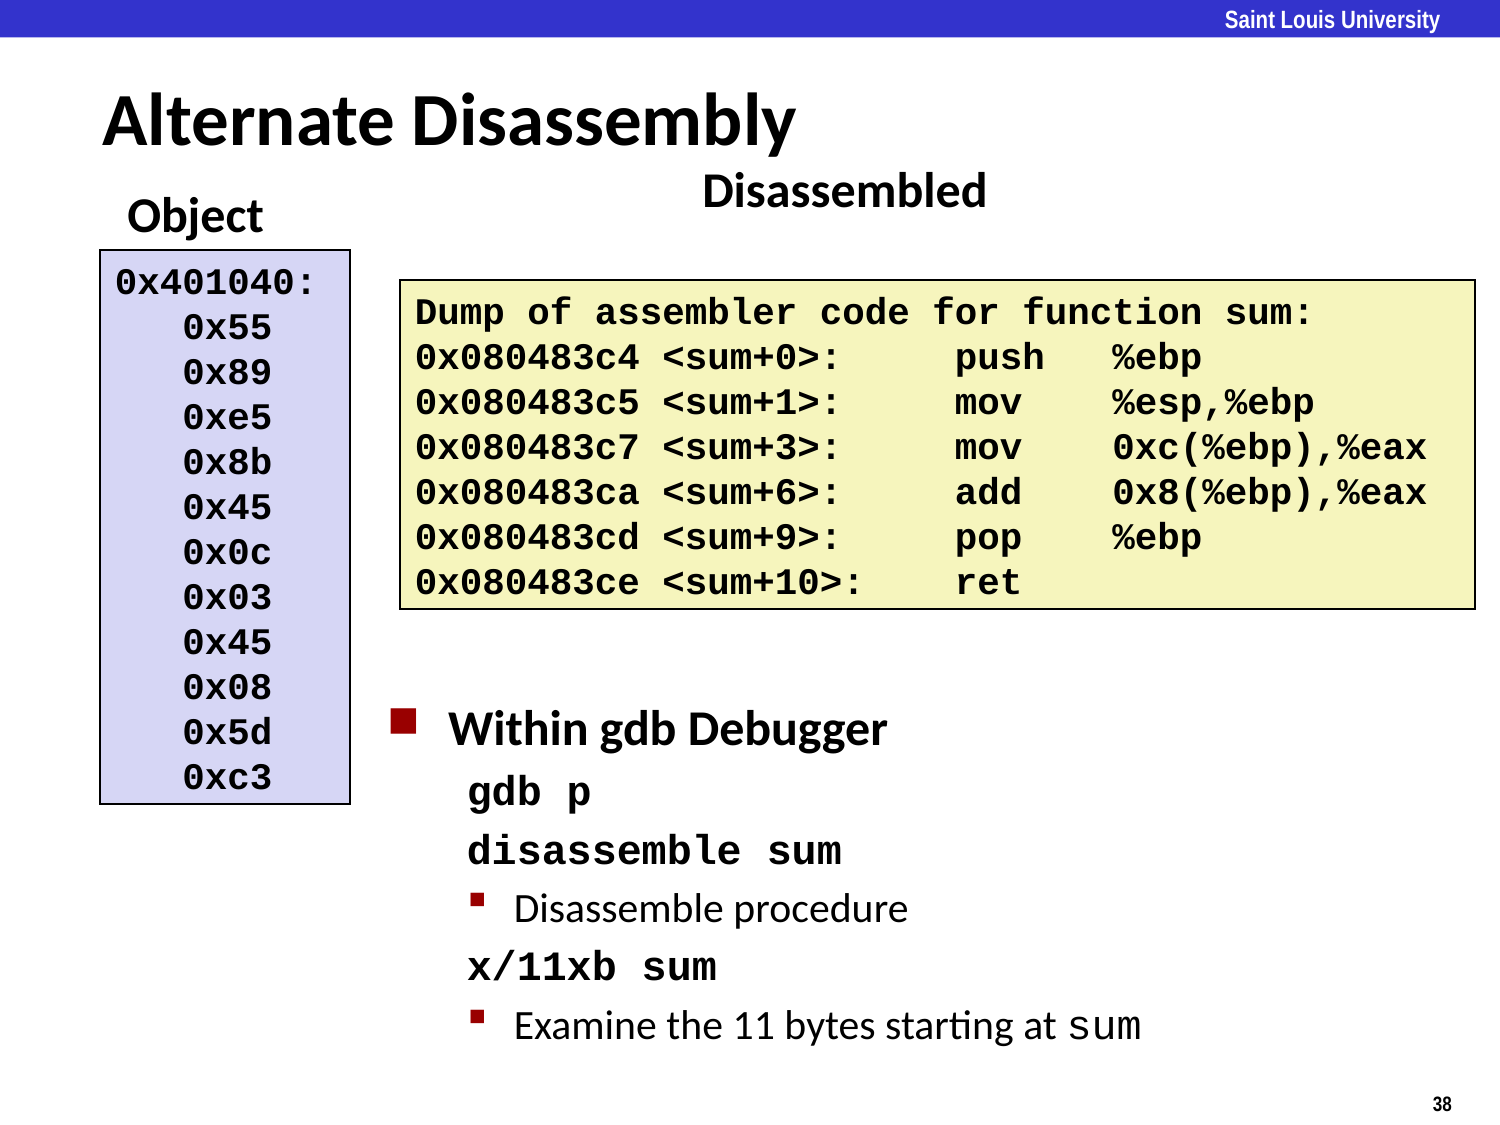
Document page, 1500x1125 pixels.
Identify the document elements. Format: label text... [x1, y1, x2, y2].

text_box Object [112, 174, 327, 243]
text_box Dump of assembler code for function sum: 0x080483c4 <sum+0>: push %ebp 0x080483c5 <sum+1>: mov %esp,%ebp 0x080483c7 <sum+3>: mov 0xc(%ebp),%eax 0x080483ca <sum+6>: add 0x8(%ebp),%eax 0x080483cd <sum+9>: pop %ebp 0x080483ce <sum+10>: ret [399, 279, 1475, 610]
title Alternate Disassembly [87, 68, 1113, 163]
text_box Disassembled [687, 149, 1115, 218]
list Within gdb Debugger gdb p disassemble sum Disassemble procedure x/11xb sum Examine the 11 bytes starting at sum [376, 688, 1411, 1058]
text_box 0x401040: 0x55 0x89 0xe5 0x8b 0x45 0x0c 0x03 0x45 0x08 0x5d 0xc3 [99, 249, 350, 805]
